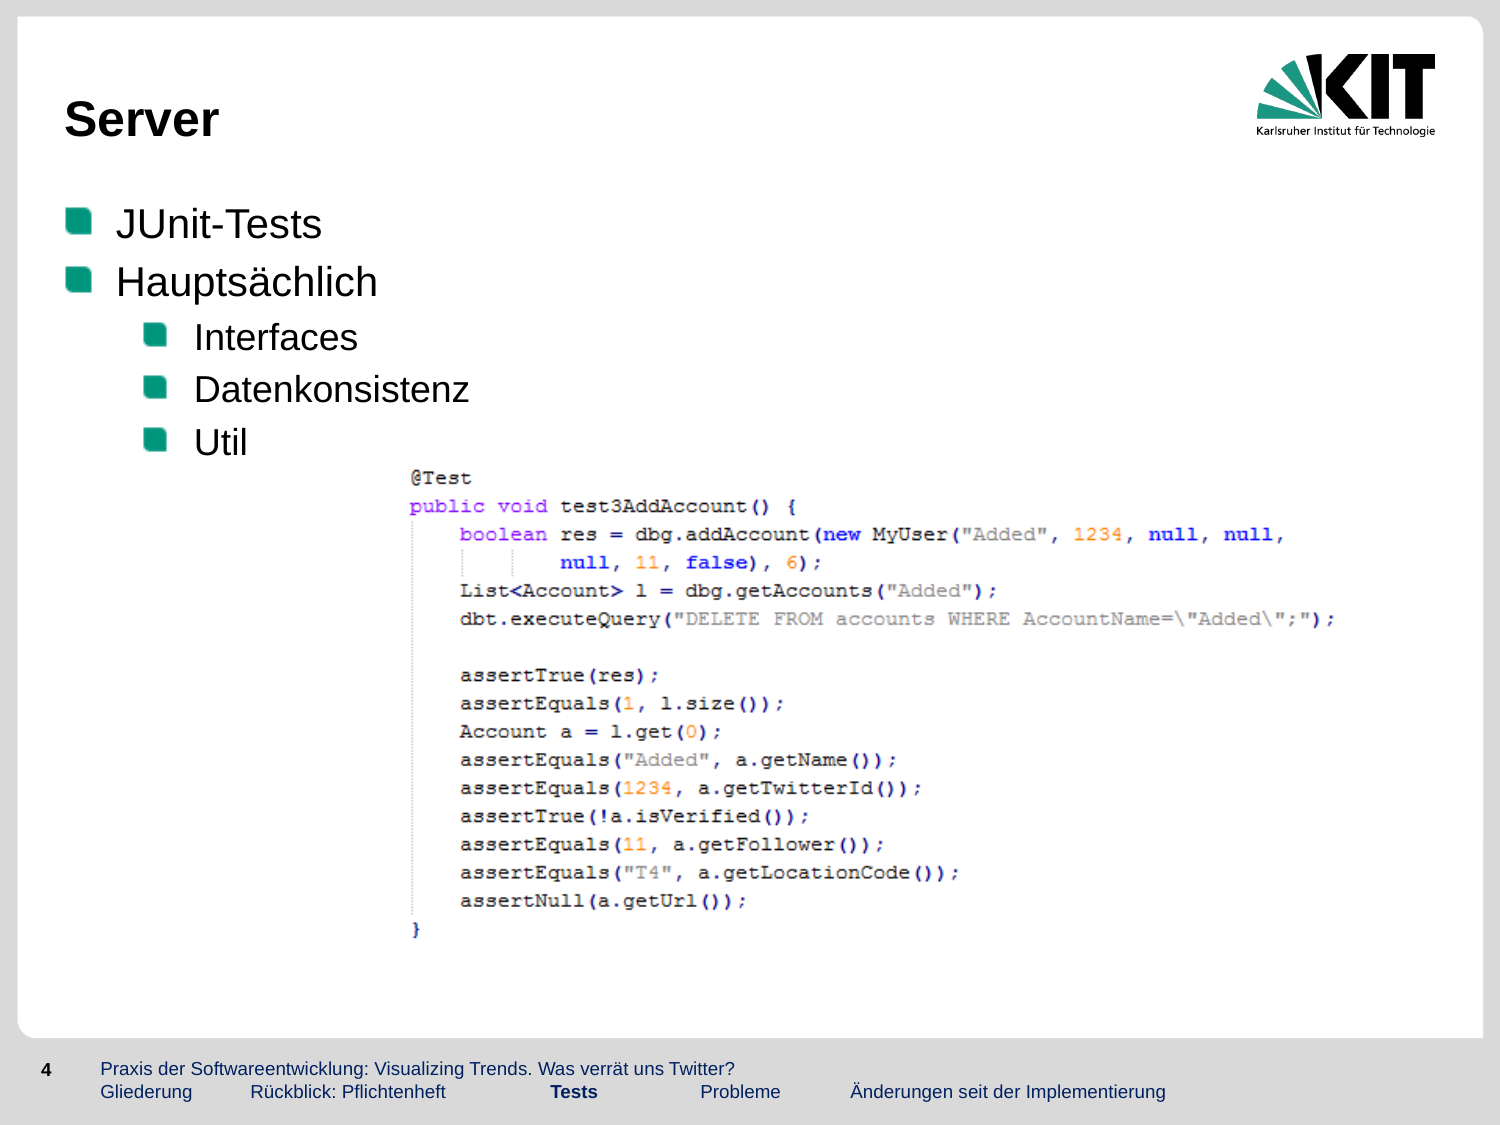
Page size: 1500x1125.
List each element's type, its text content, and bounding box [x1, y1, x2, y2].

title Server [63, 54, 1199, 148]
list JUnit-Tests Hauptsächlich Interfaces Datenkonsistenz Util [64, 196, 1436, 1000]
footer Praxis der Softwareentwicklung: Visualizing Trends. Was verrät uns Twitter? Gliederung Rückblick: Pflichtenheft Tests Probleme Änderungen seit der Implementierung [100, 1056, 1389, 1117]
picture [0, 0, 1500, 1125]
